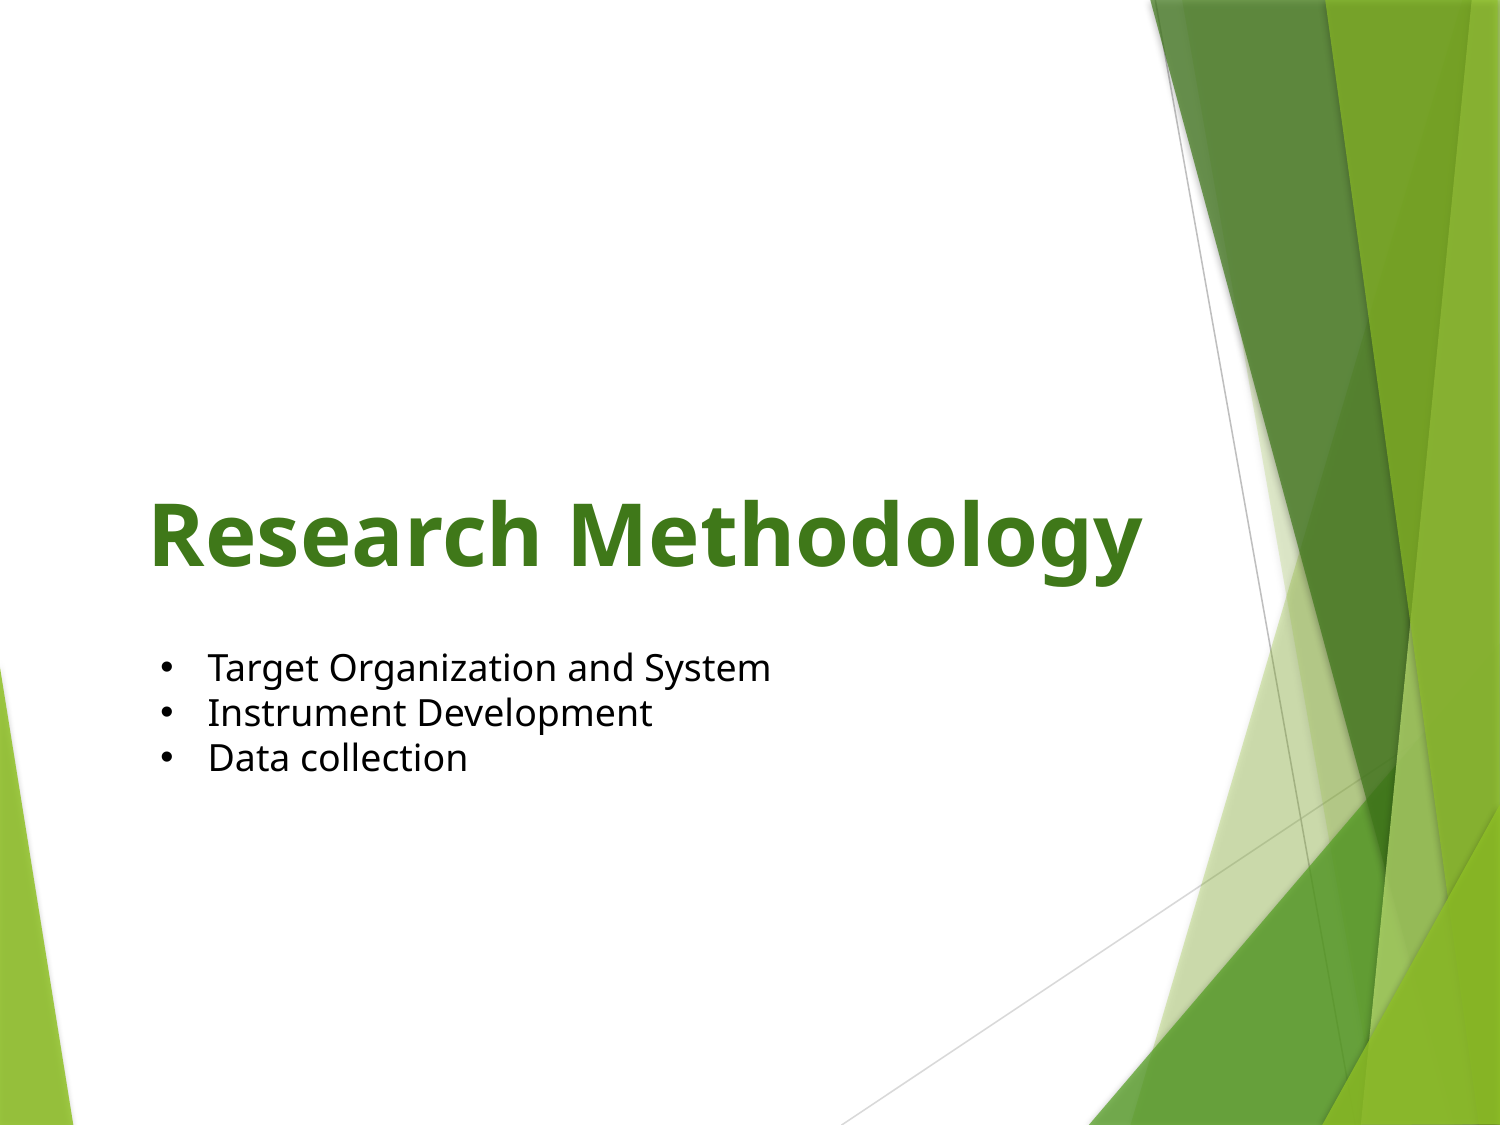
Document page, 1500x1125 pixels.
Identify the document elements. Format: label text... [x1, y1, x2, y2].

title Research Methodology [125, 472, 1167, 689]
text_box Target Organization and System Instrument Development Data collection [70, 636, 821, 787]
